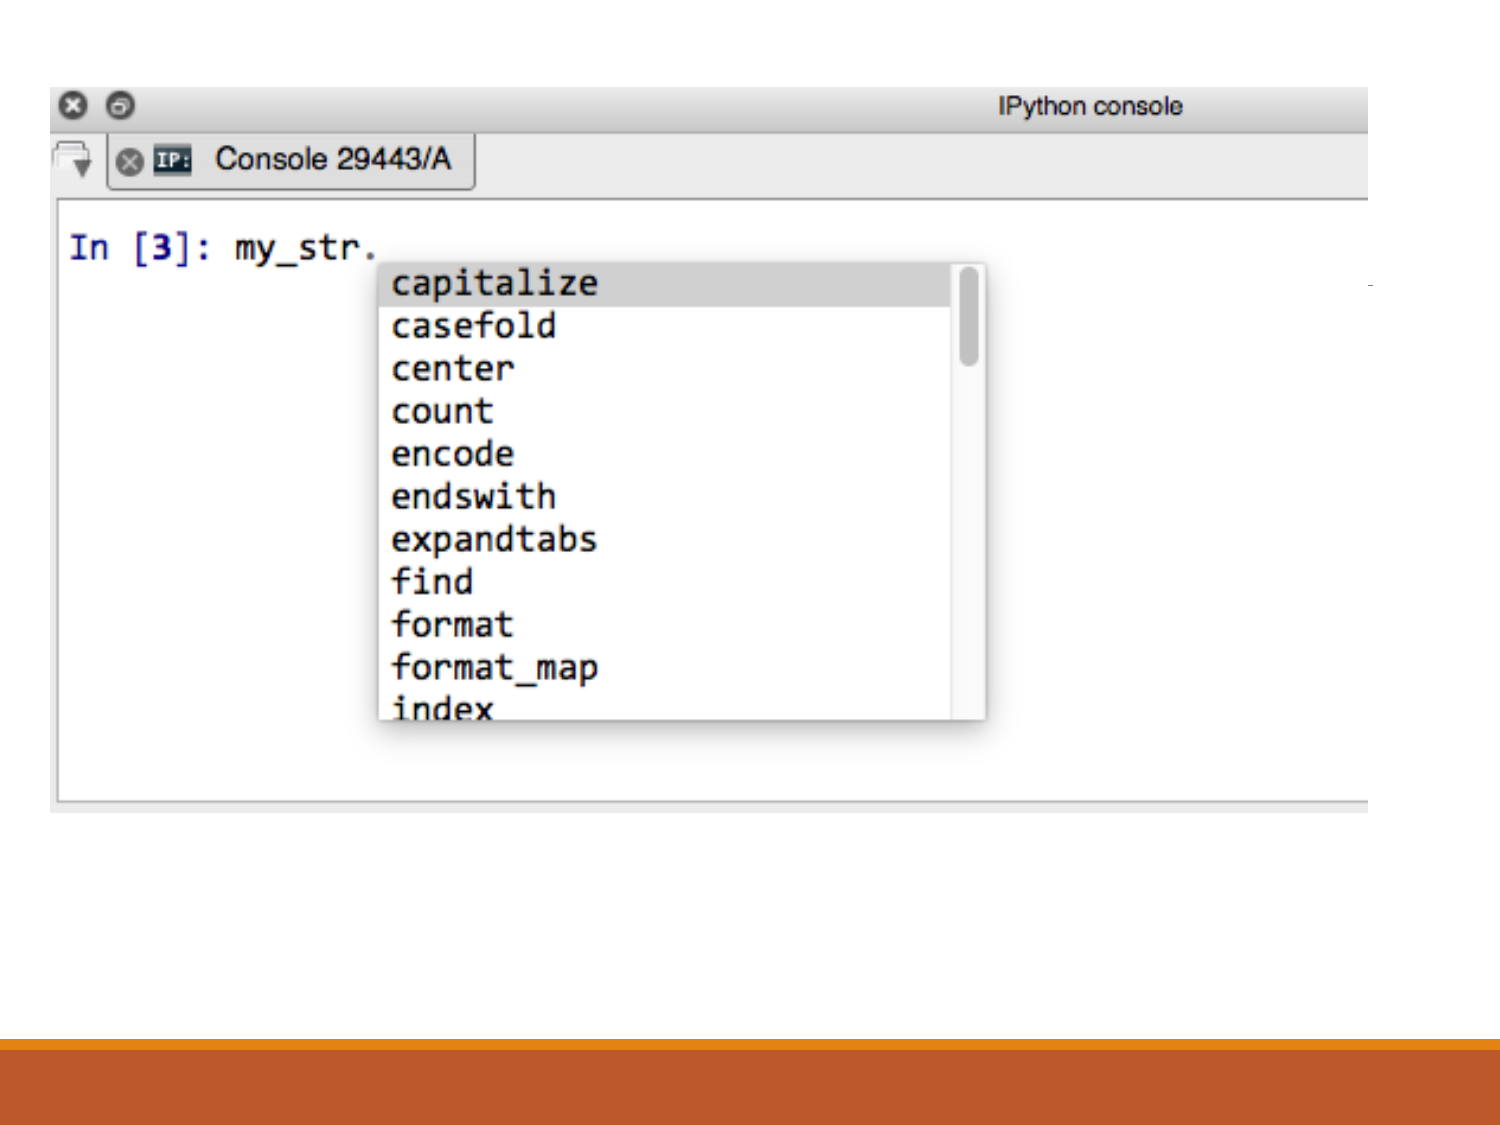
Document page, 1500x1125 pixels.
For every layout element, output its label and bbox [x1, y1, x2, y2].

list [49, 86, 1368, 814]
